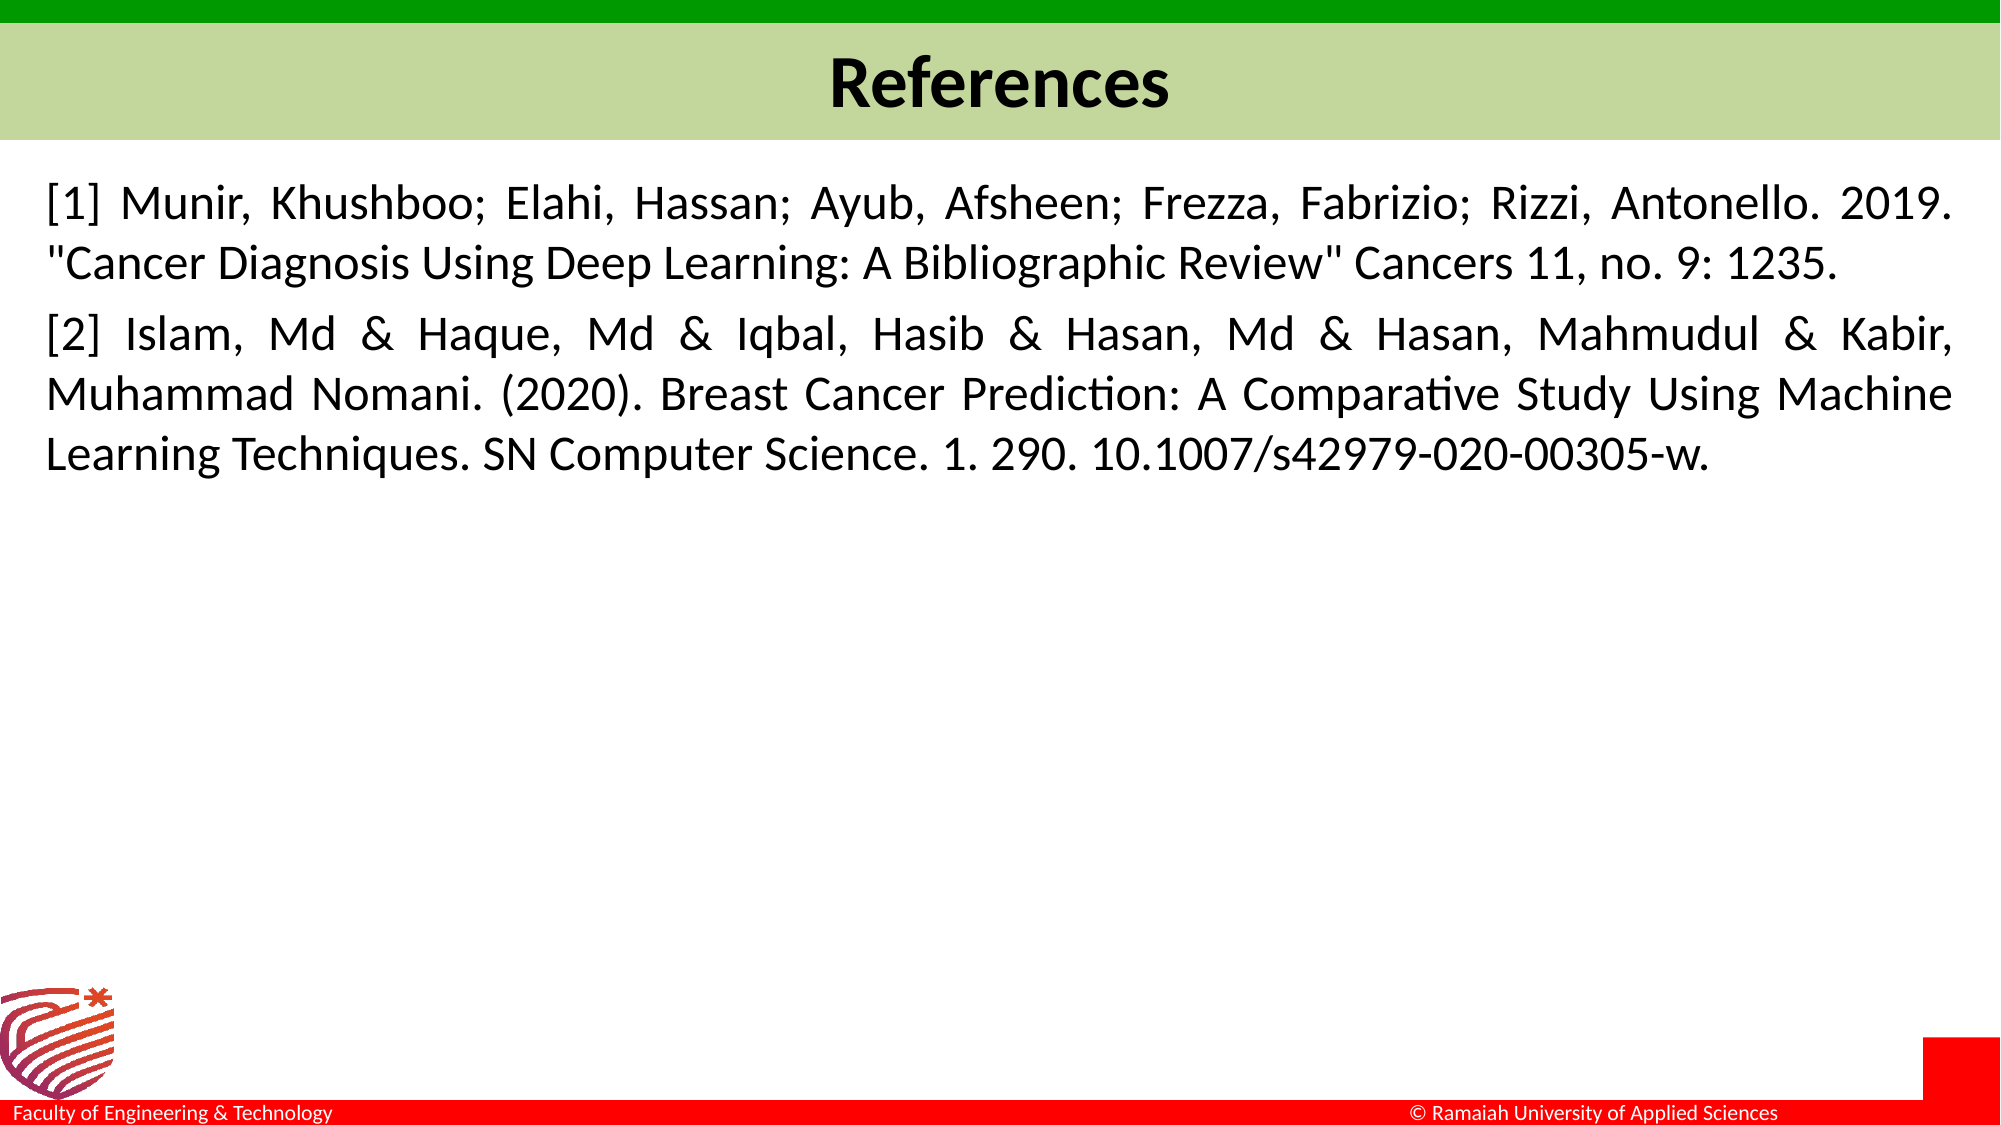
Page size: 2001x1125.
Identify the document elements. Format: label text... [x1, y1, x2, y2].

picture [0, 987, 114, 1100]
title References [30, 24, 1970, 130]
list [1] Munir, Khushboo; Elahi, Hassan; Ayub, Afsheen; Frezza, Fabrizio; Rizzi, Antonello. 2019. "Cancer Diagnosis Using Deep Learning: A Bibliographic Review" Cancers 11, no. 9: 1235. [2] Islam, Md & Haque, Md & Iqbal, Hasib & Hasan, Md & Hasan, Mahmudul & Kabir, Muhammad Nomani. (2020). Breast Cancer Prediction: A Comparative Study Using Machine Learning Techniques. SN Computer Science. 1. 290. 10.1007/s42979-020-00305-w. [30, 162, 1970, 1005]
